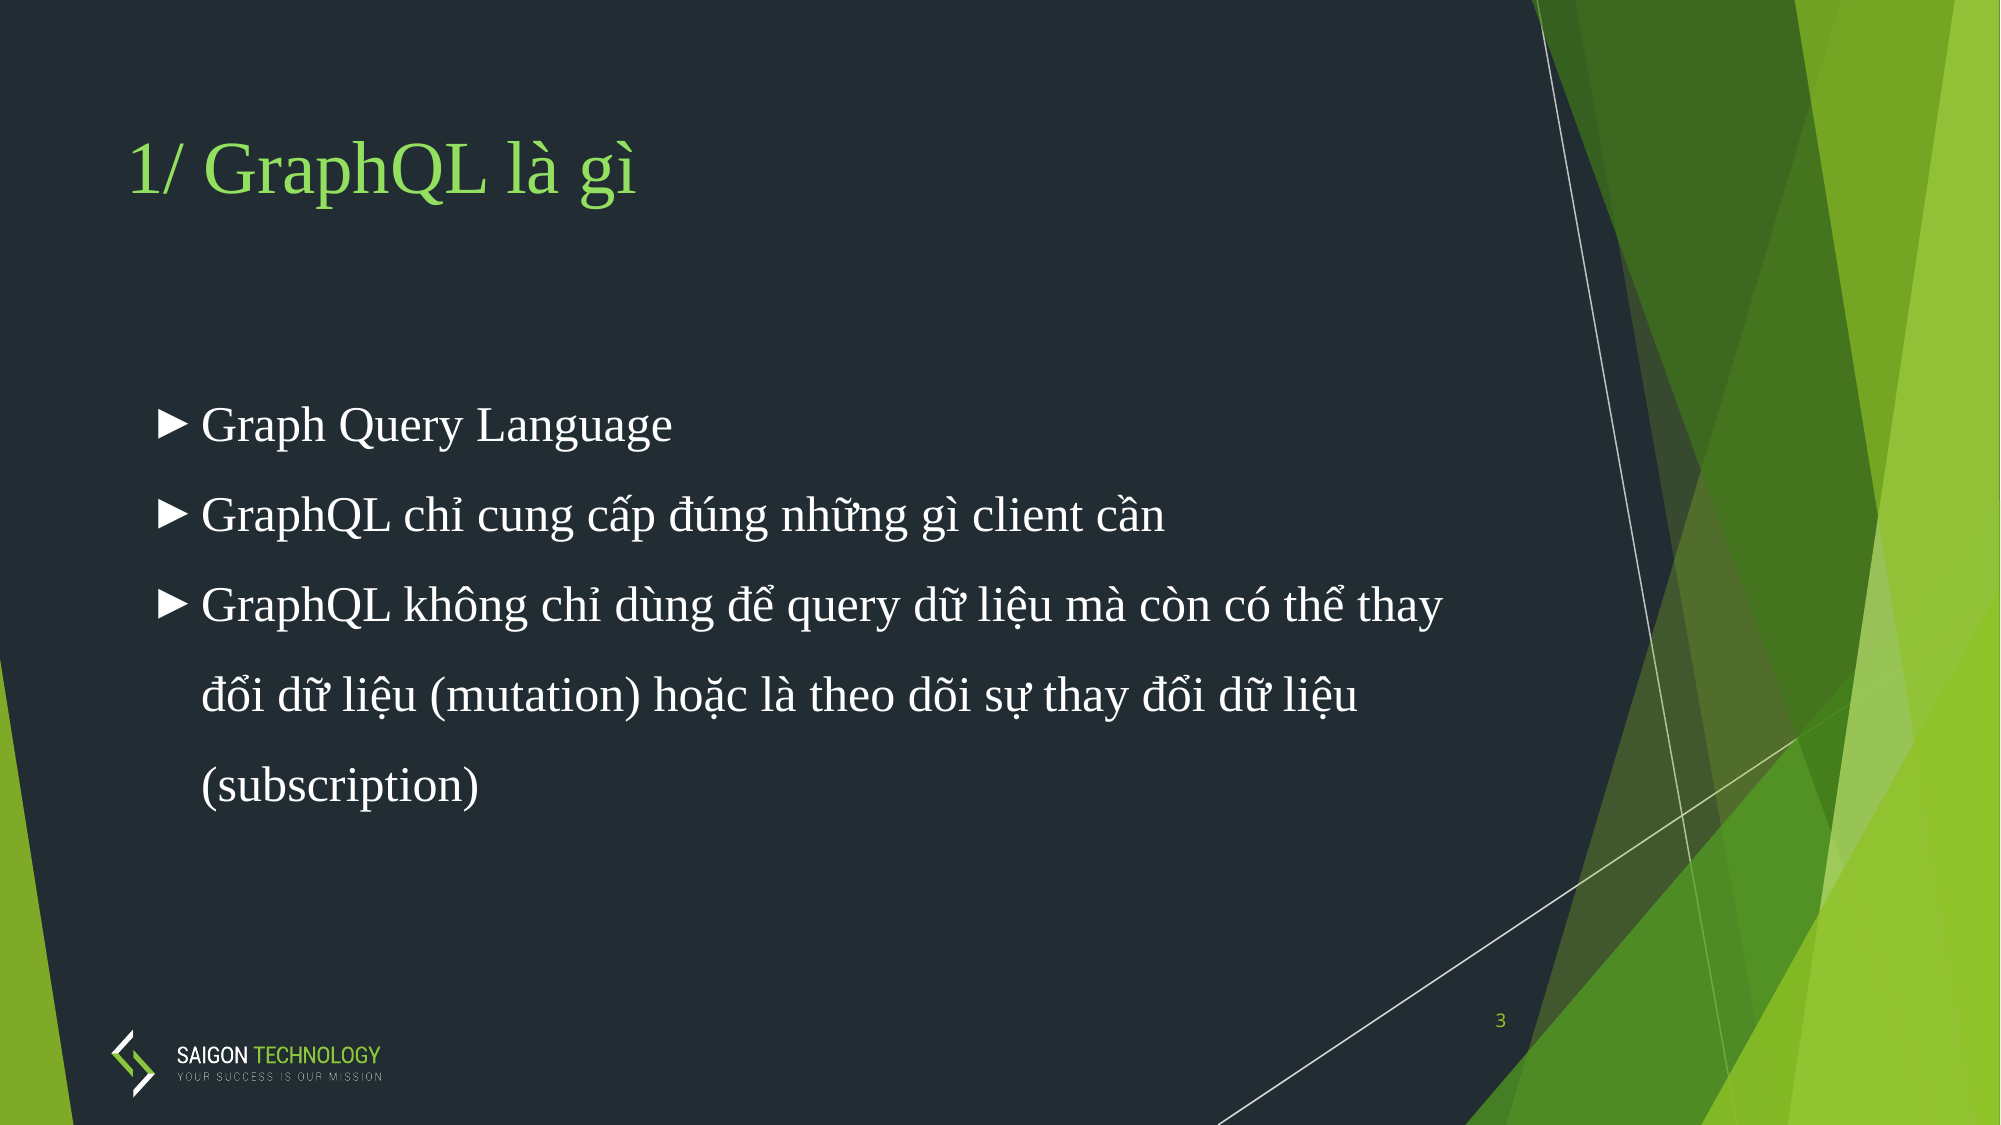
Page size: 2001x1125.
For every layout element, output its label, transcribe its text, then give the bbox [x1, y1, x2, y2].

text_box 1/ GraphQL là gì [111, 111, 1112, 217]
picture [110, 1028, 381, 1098]
slide_number ‹#› [1409, 991, 1522, 1051]
list Graph Query Language GraphQL chỉ cung cấp đúng những gì client cần GraphQL không chỉ dùng để query dữ liệu mà còn có thể thay đổi dữ liệu (mutation) hoặc là theo dõi sự thay đổi dữ liệu (subscription) [111, 354, 1522, 992]
